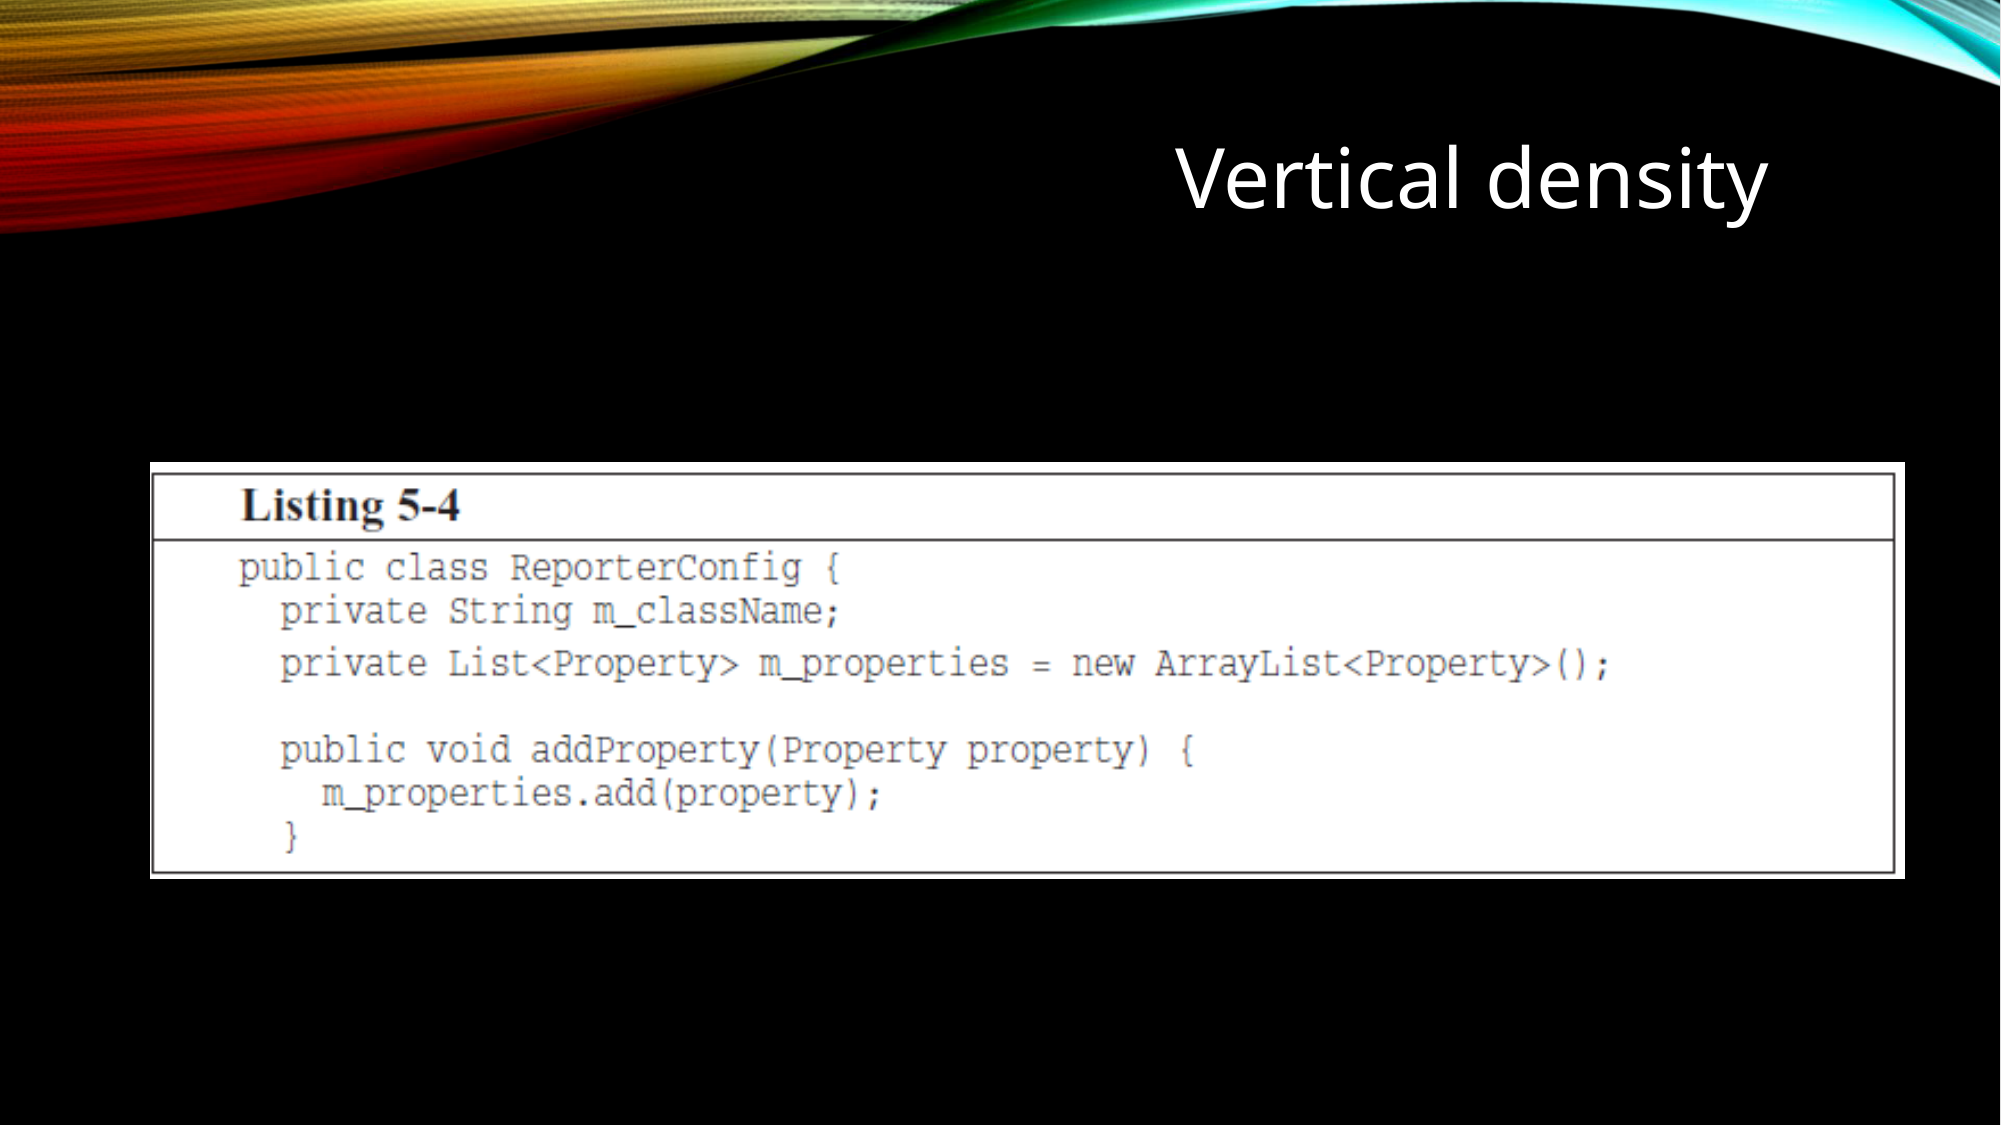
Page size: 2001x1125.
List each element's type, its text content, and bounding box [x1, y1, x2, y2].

text_box Vertical density [1174, 125, 1875, 226]
picture [0, 0, 2000, 237]
picture [149, 462, 1906, 880]
